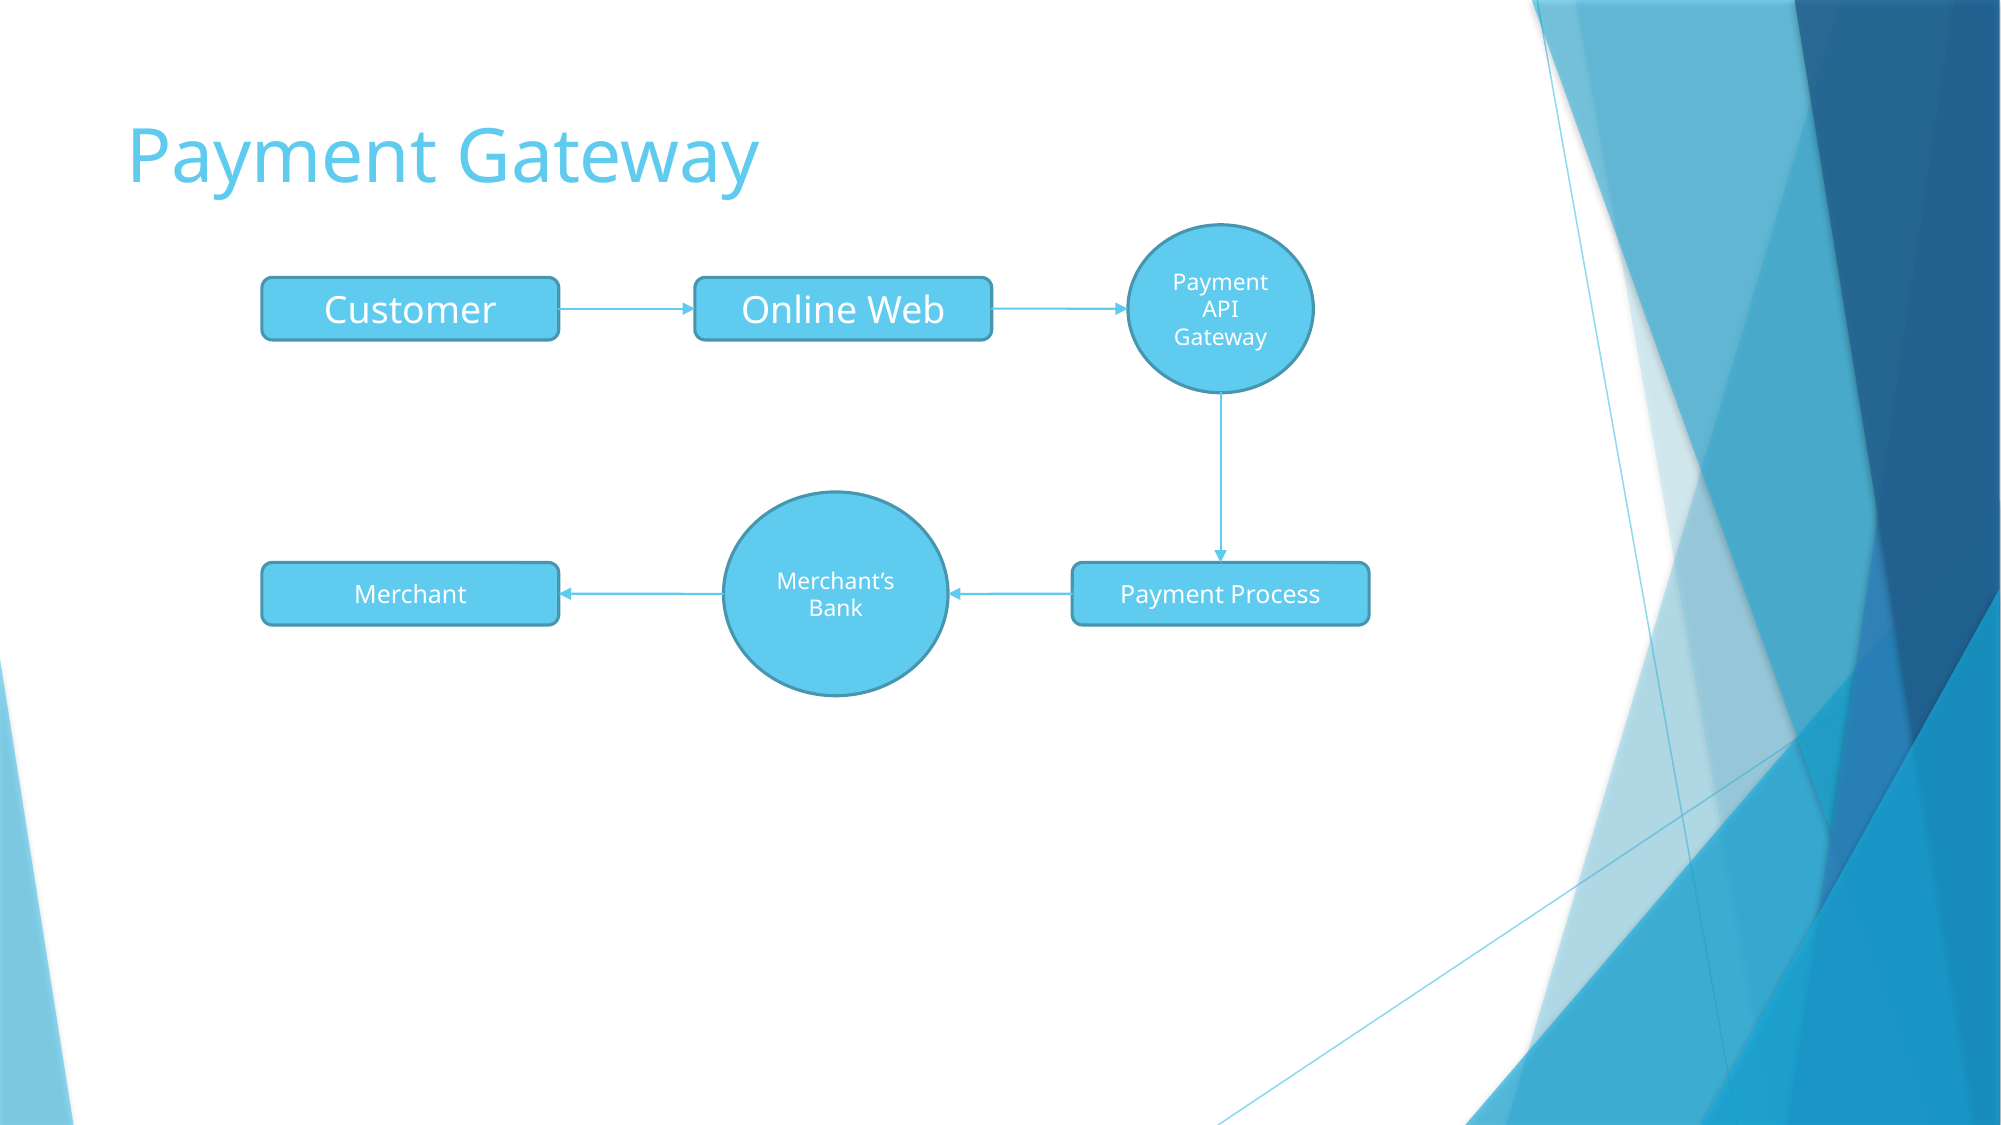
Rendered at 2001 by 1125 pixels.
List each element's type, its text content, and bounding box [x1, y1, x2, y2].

text_box Merchant [260, 560, 561, 627]
text_box Payment Process [1070, 560, 1371, 627]
text_box Merchant’s Bank [721, 490, 950, 698]
text_box Customer [260, 275, 561, 342]
text_box Payment API Gateway [1126, 223, 1315, 395]
title Payment Gateway [111, 99, 1522, 210]
text_box Online Web [693, 275, 994, 342]
